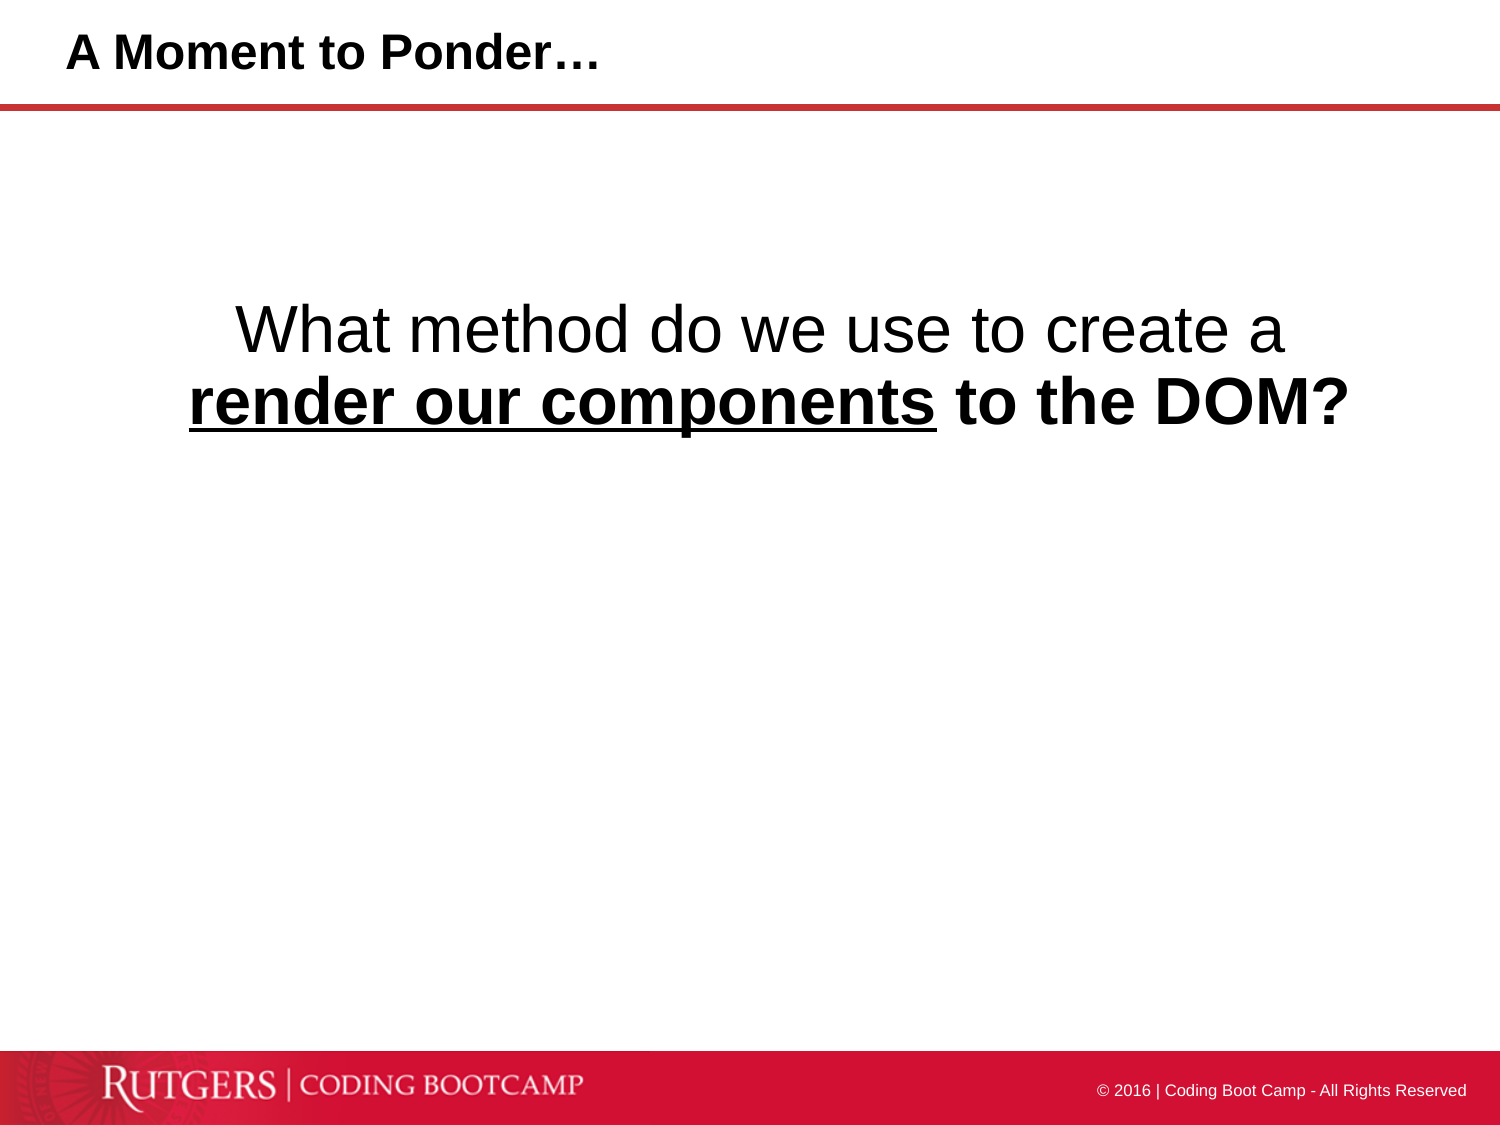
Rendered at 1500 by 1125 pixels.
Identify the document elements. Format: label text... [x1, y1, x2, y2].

picture [0, 1051, 650, 1125]
text_box What method do we use to create a render our components to the DOM? [47, 287, 1456, 525]
title A Moment to Ponder… [50, 0, 948, 108]
